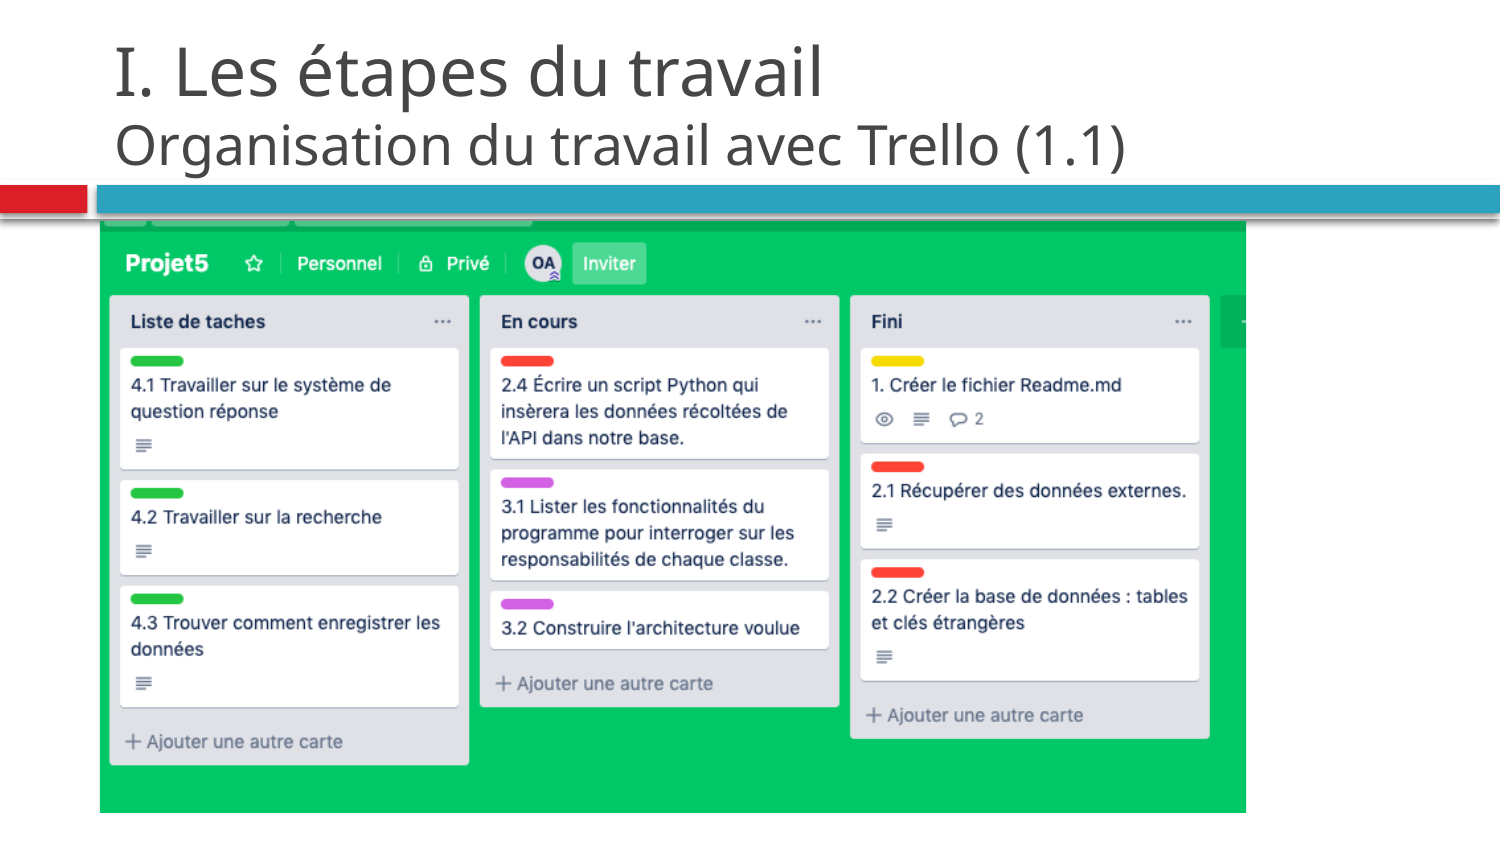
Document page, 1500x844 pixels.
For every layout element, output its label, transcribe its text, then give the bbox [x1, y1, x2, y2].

title I. Les étapes du travail Organisation du travail avec Trello (1.1) [99, 19, 1438, 185]
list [99, 220, 1247, 813]
